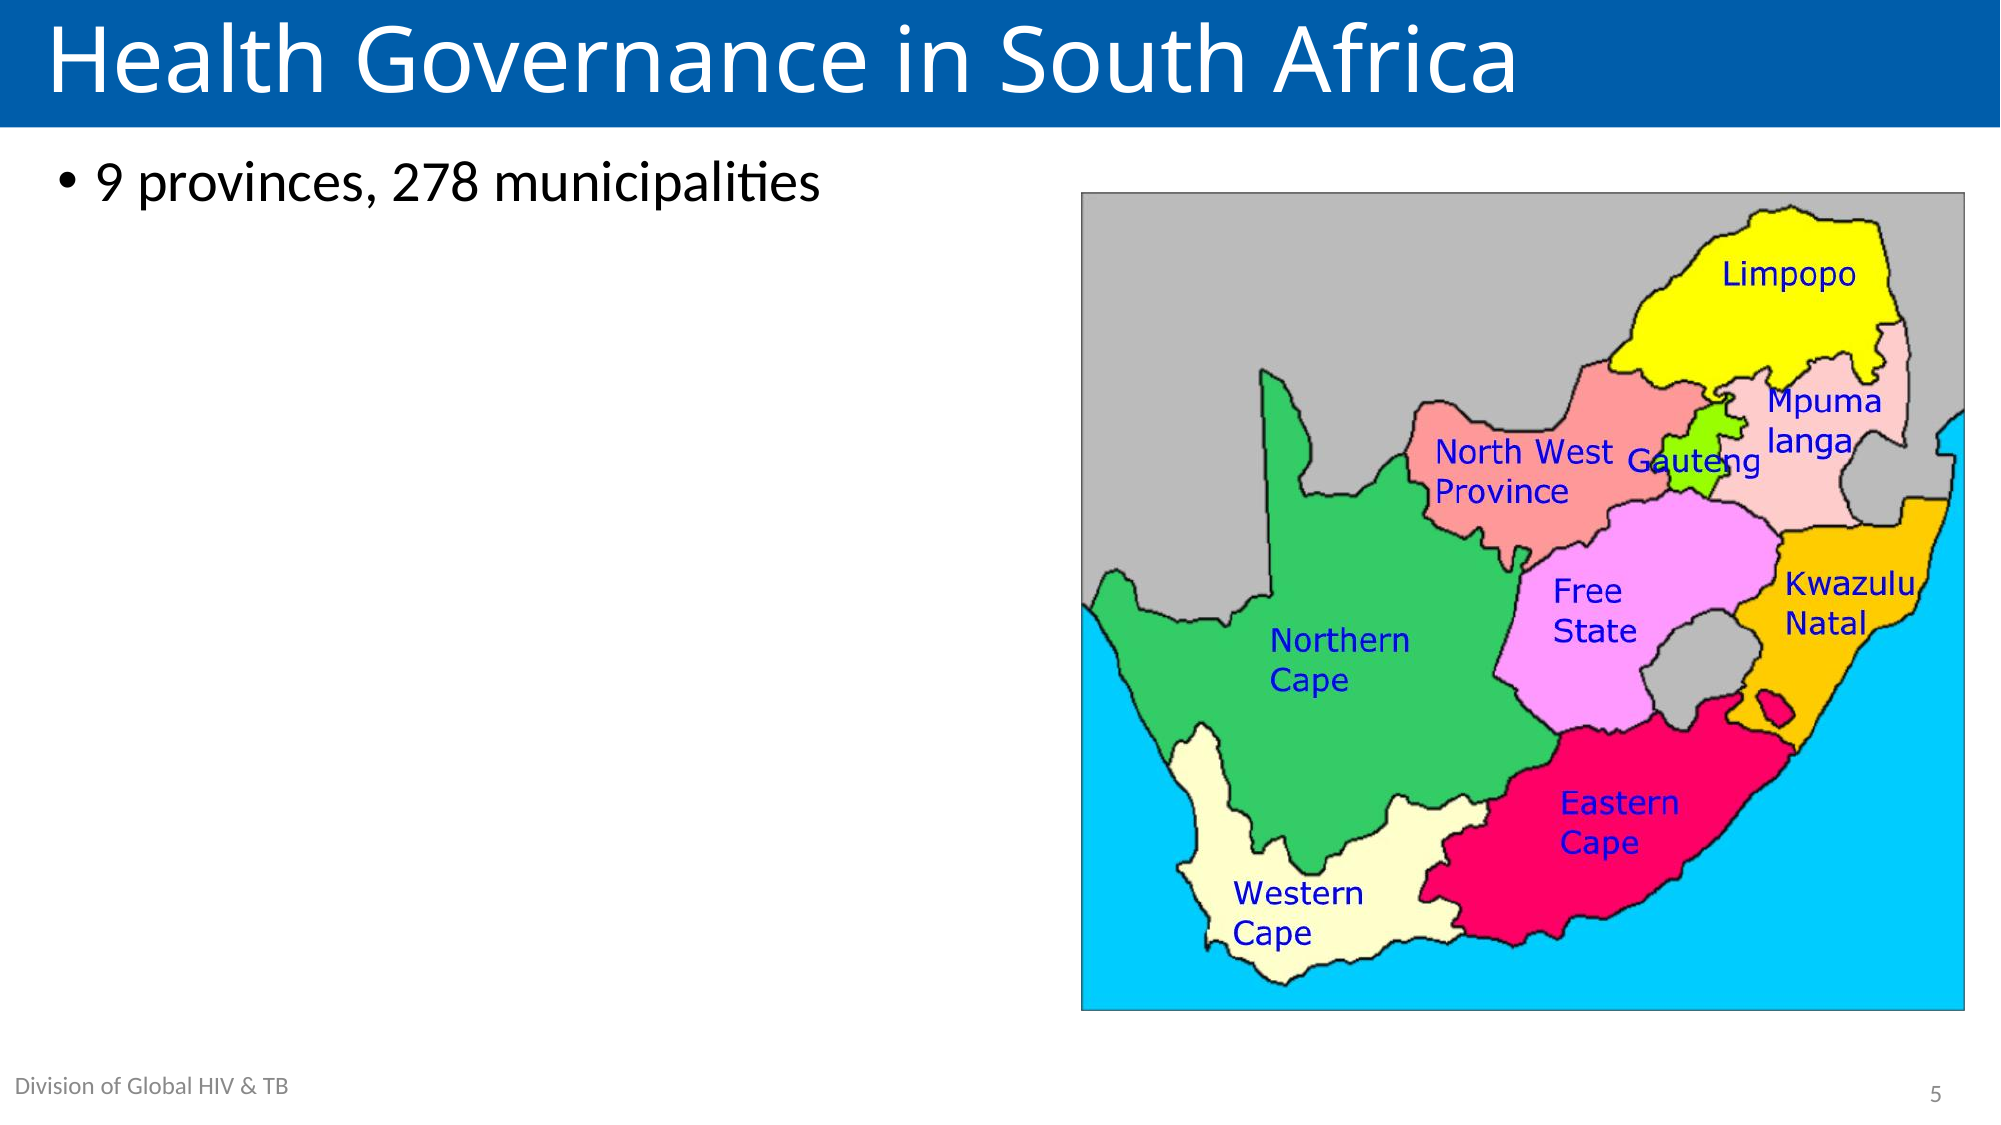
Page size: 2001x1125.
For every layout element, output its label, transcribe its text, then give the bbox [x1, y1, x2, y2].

picture [1524, 938, 1530, 946]
slide_number 5 [1784, 1062, 1958, 1123]
title Health Governance in South Africa [0, 0, 2000, 128]
picture [1081, 192, 1965, 1011]
list 9 provinces, 278 municipalities [42, 144, 1082, 1106]
